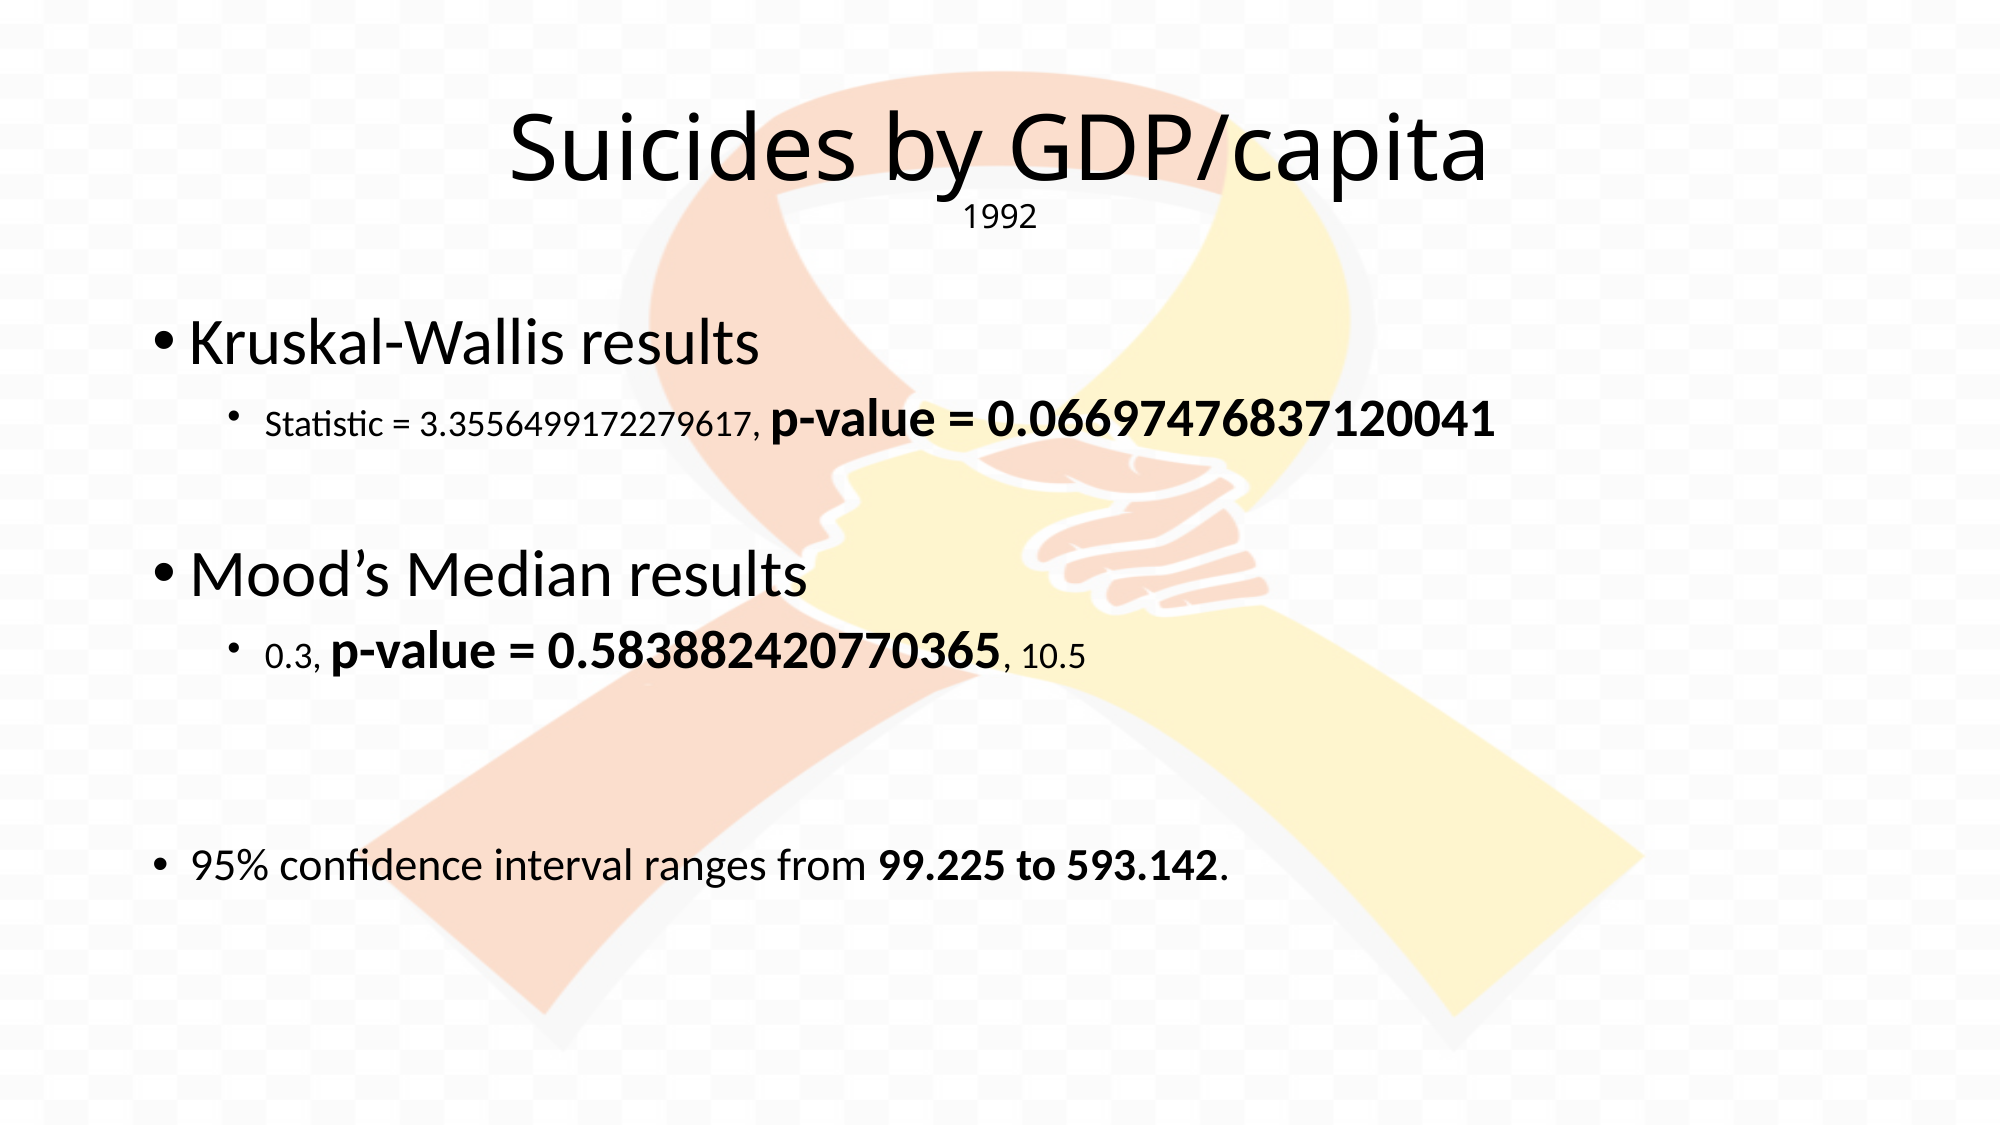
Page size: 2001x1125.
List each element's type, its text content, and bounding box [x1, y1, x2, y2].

title Suicides by GDP/capita 1992 [137, 59, 1863, 278]
list Kruskal-Wallis results Statistic = 3.3556499172279617, p-value = 0.06697476837120041 Mood’s Median results 0.3, p-value = 0.583882420770365, 10.5 95% confidence interval ranges from 99.225 to 593.142. [137, 299, 1863, 1020]
